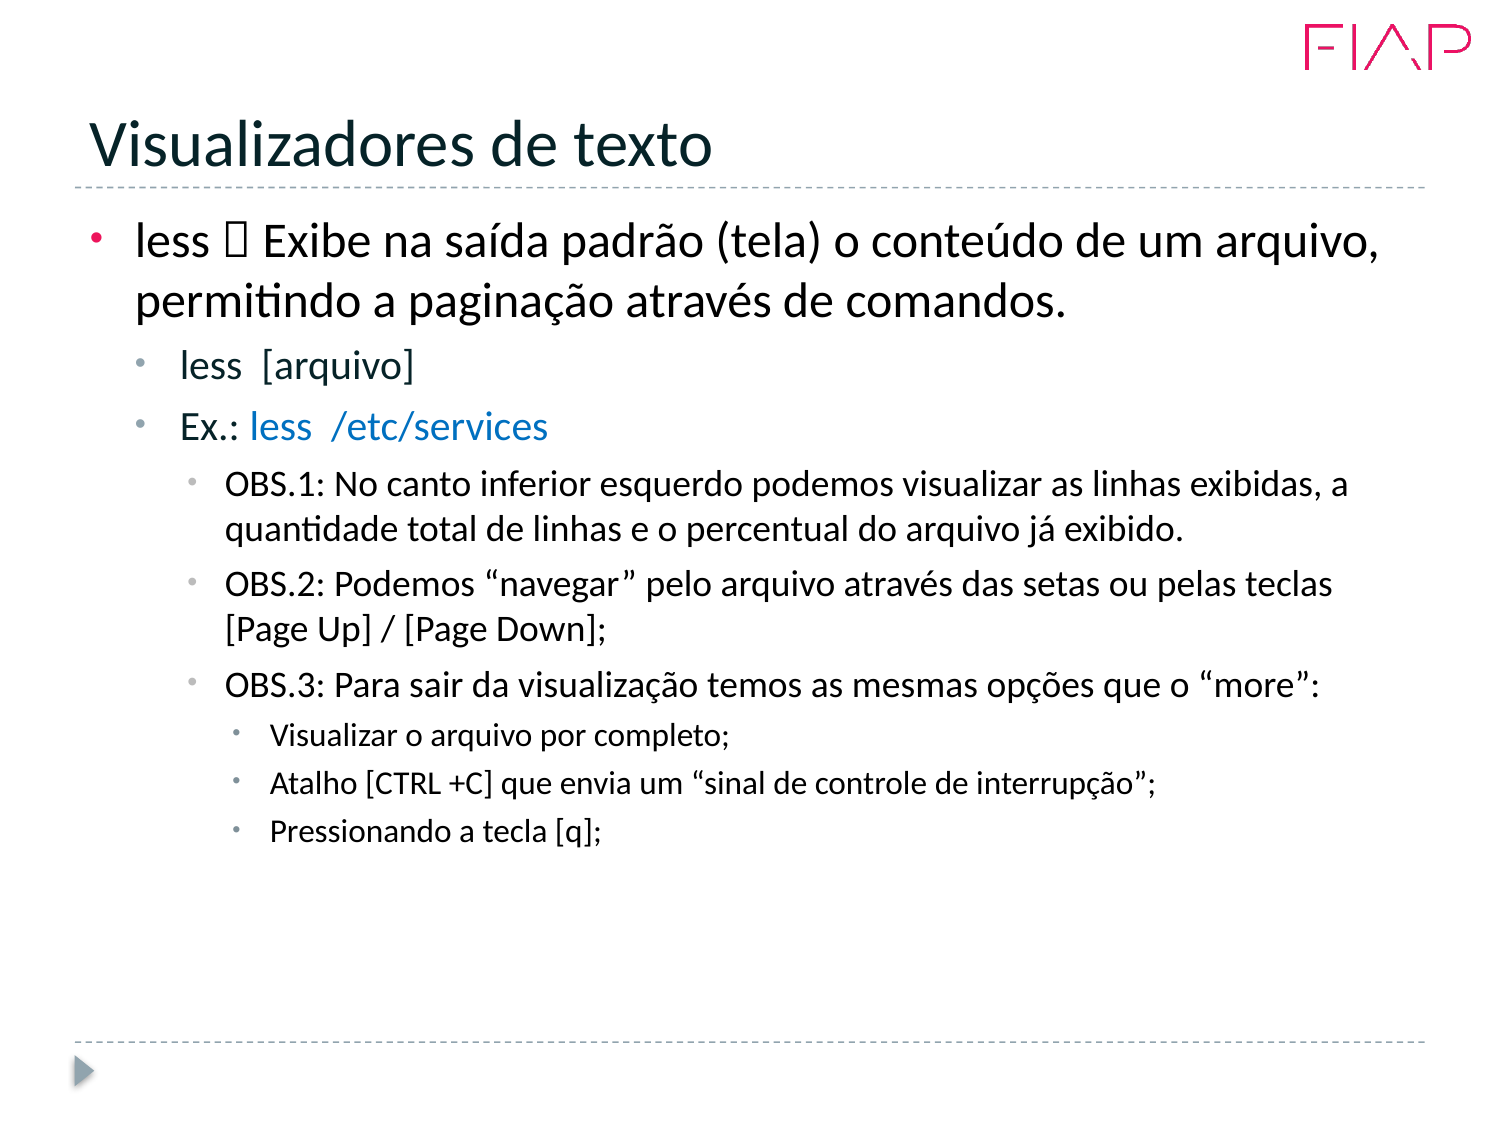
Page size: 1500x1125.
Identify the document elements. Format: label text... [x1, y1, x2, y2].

list less  Exibe na saída padrão (tela) o conteúdo de um arquivo, permitindo a paginação através de comandos. less [arquivo] Ex.: less /etc/services OBS.1: No canto inferior esquerdo podemos visualizar as linhas exibidas, a quantidade total de linhas e o percentual do arquivo já exibido. OBS.2: Podemos “navegar” pelo arquivo através das setas ou pelas teclas [Page Up] / [Page Down]; OBS.3: Para sair da visualização temos as mesmas opções que o “more”: Visualizar o arquivo por completo; Atalho [CTRL +C] que envia um “sinal de controle de interrupção”; Pressionando a tecla [q]; [75, 200, 1425, 1010]
picture [1425, 24, 1471, 70]
title Visualizadores de texto [75, 24, 1425, 188]
